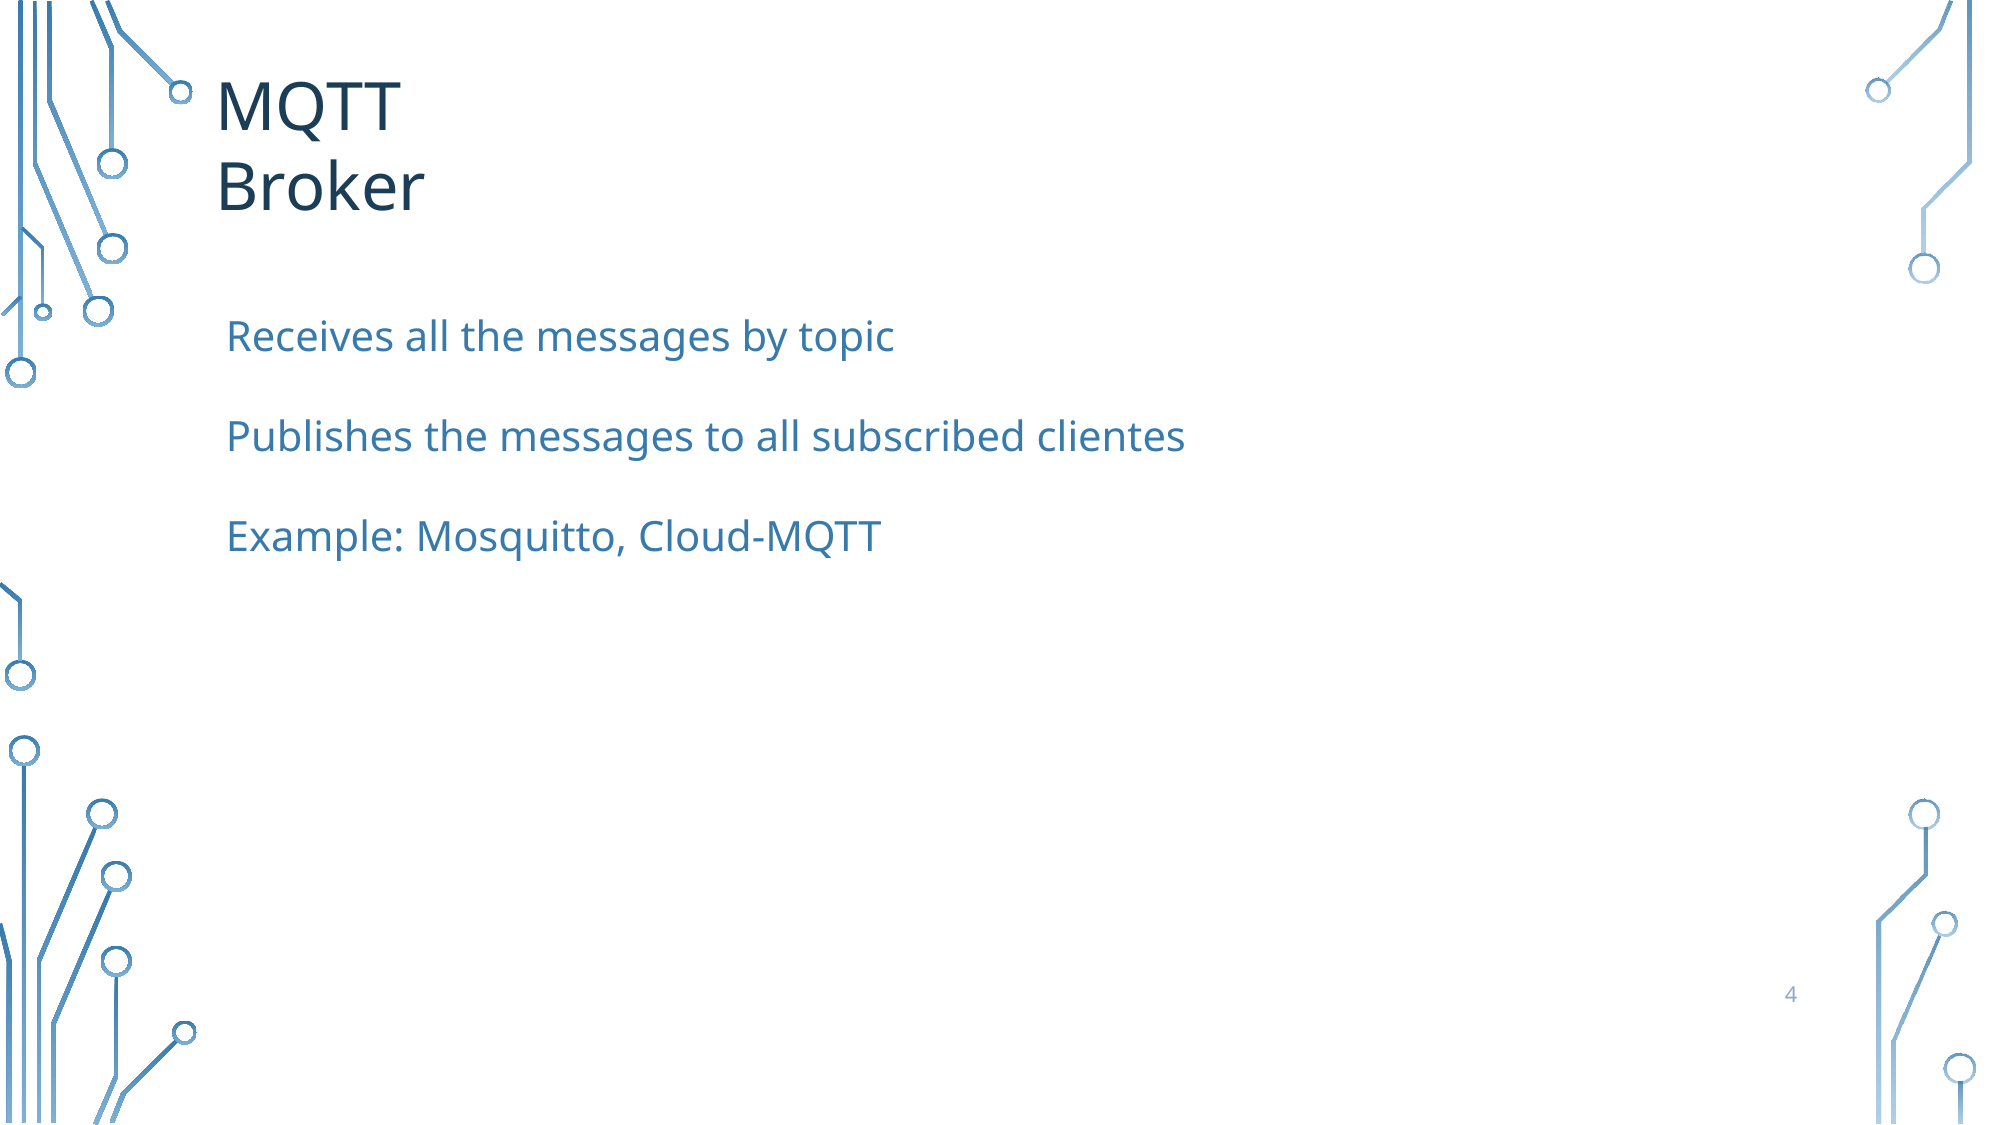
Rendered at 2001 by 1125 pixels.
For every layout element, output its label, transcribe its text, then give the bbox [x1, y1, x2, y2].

text_box [1310, 285, 1865, 1024]
title MQTT Broker [215, 49, 579, 238]
text_box Receives all the messages by topic Publishes the messages to all subscribed clientes Example: Mosquitto, Cloud-MQTT [211, 302, 1588, 728]
